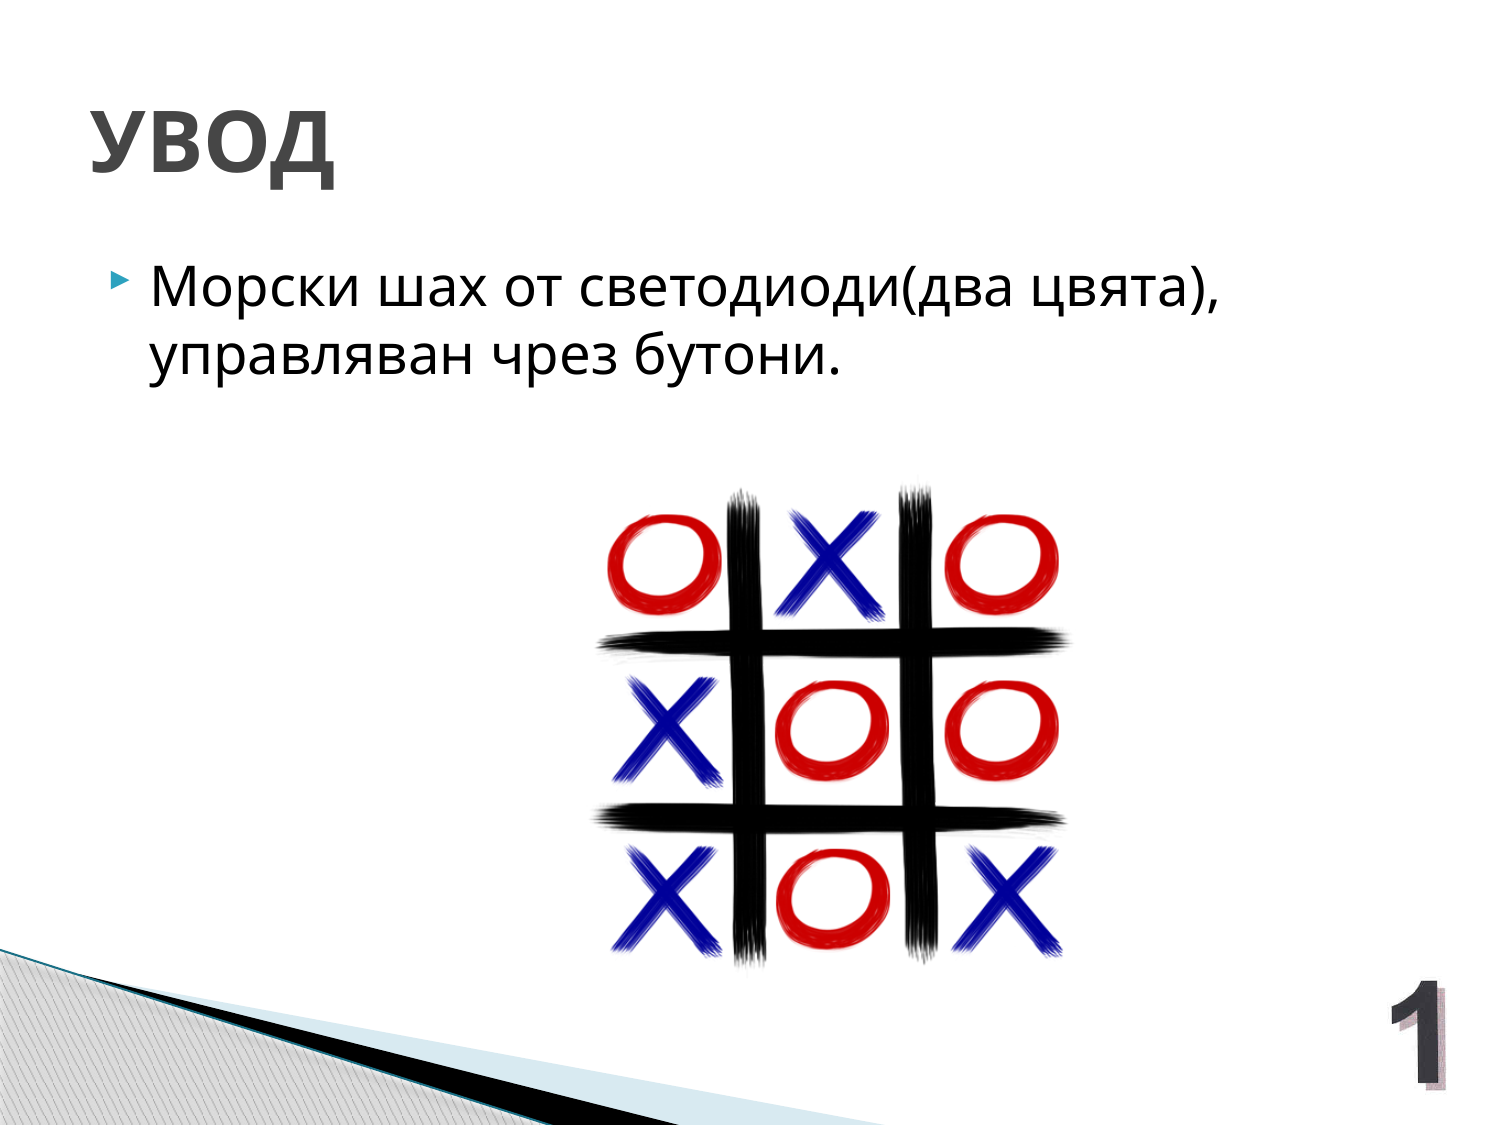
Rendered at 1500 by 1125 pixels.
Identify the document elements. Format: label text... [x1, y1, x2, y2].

picture [550, 445, 1114, 1009]
title УВОД [75, 45, 1425, 233]
list Морски шах от светодиоди(два цвята), управляван чрез бутони. [75, 243, 1425, 986]
picture [1381, 972, 1454, 1095]
